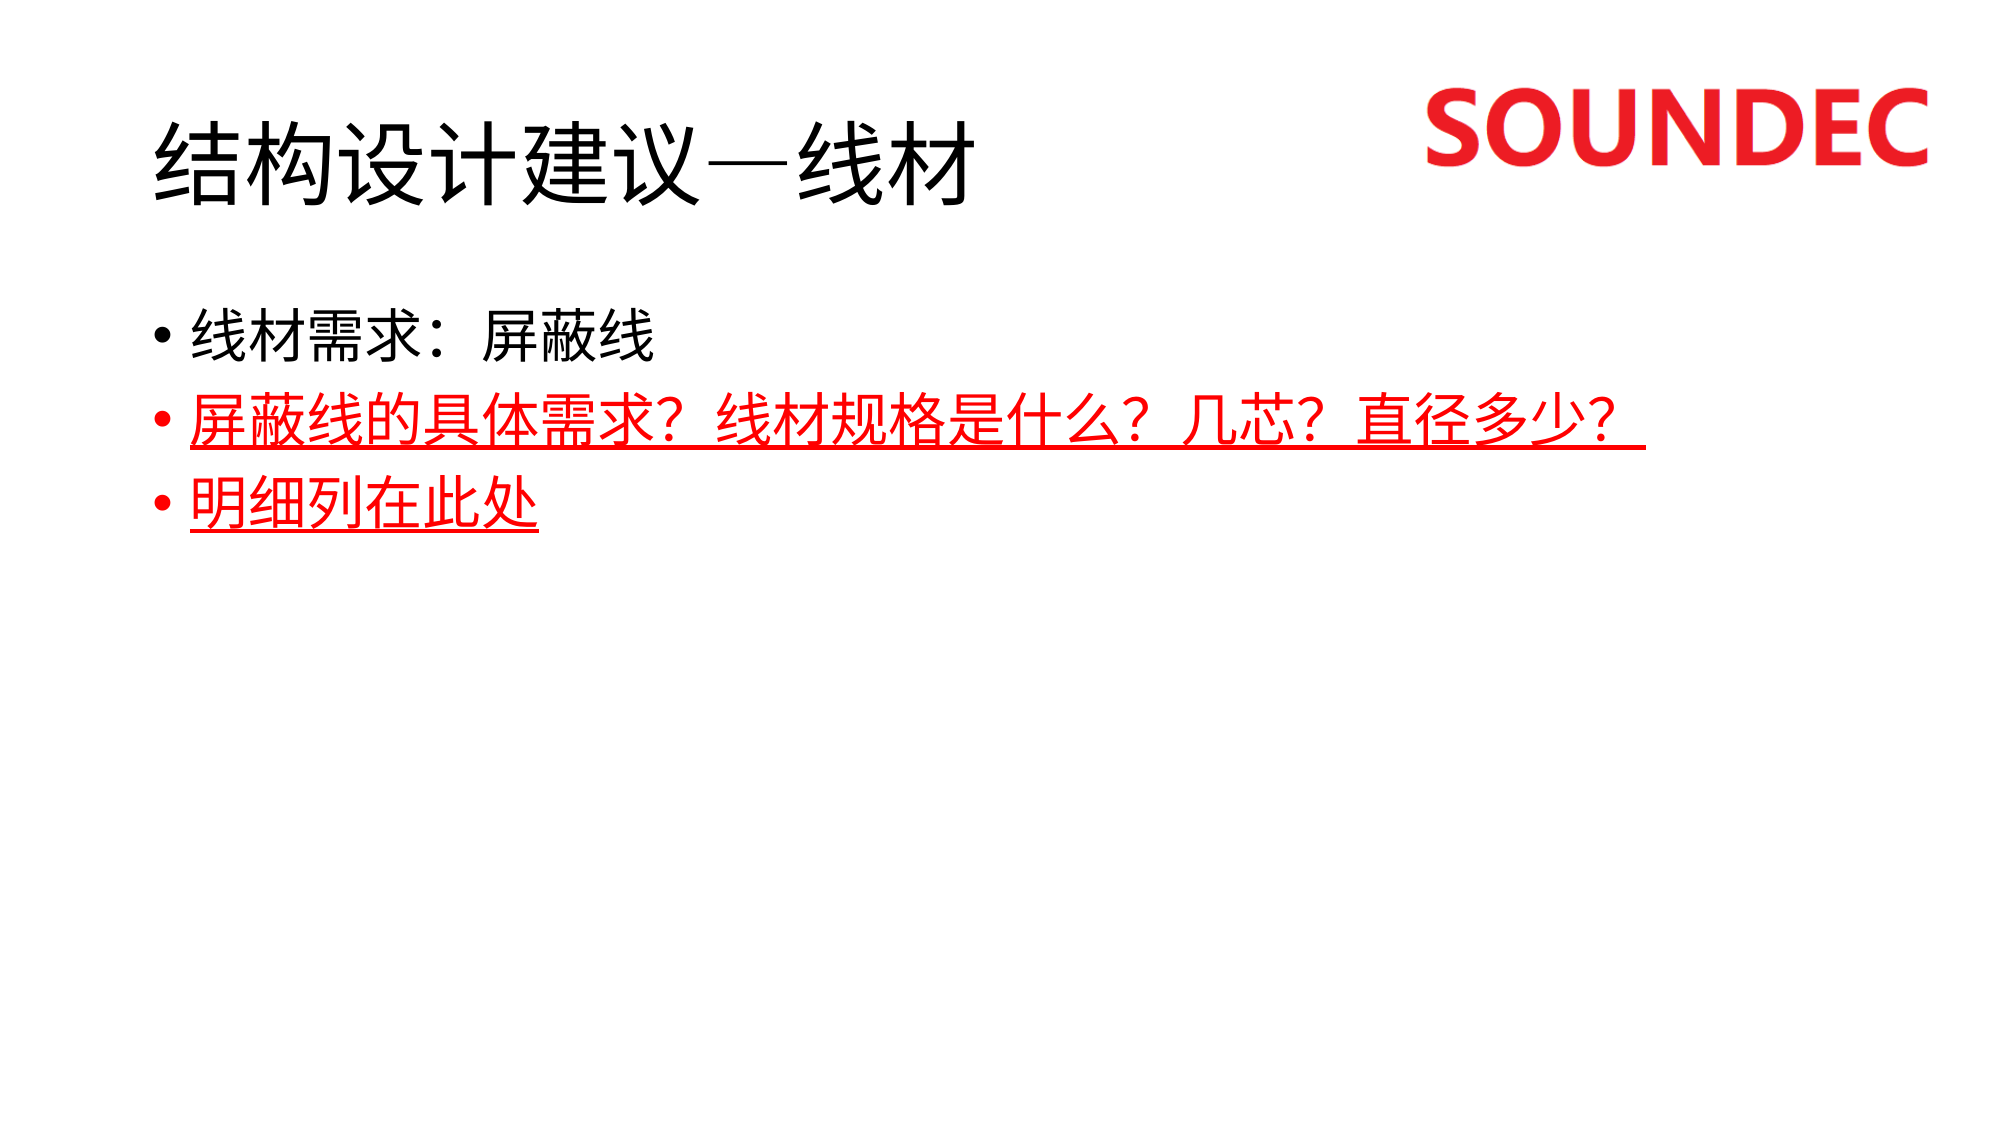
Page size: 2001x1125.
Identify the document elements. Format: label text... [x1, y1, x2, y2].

list 线材需求：屏蔽线 屏蔽线的具体需求？线材规格是什么？几芯？直径多少？ 明细列在此处 [137, 299, 1863, 1014]
picture [1412, 28, 1946, 202]
title 结构设计建议—线材 [137, 59, 1863, 278]
